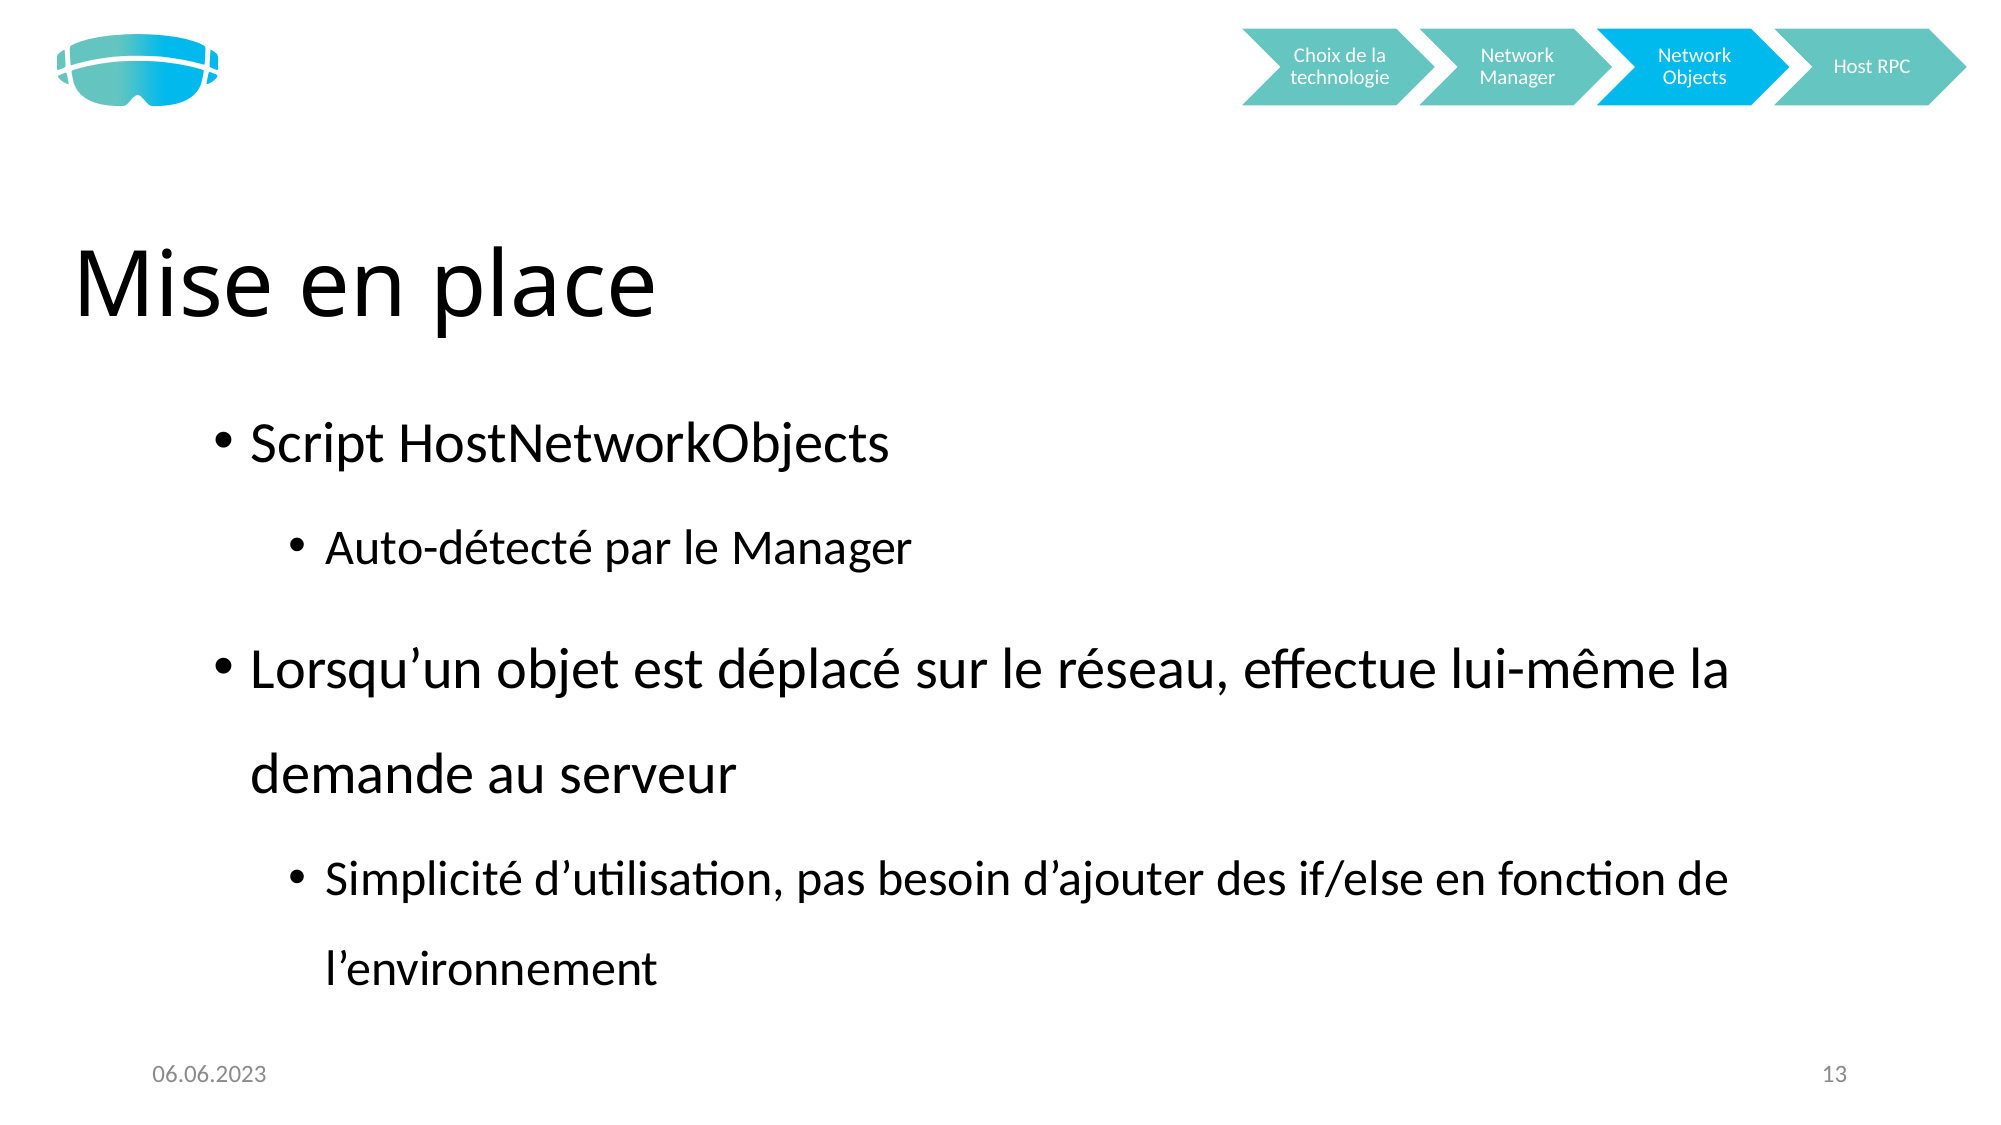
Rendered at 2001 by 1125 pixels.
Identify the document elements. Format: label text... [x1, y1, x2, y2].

list Script HostNetworkObjects Auto-détecté par le Manager Lorsqu’un objet est déplacé sur le réseau, effectue lui-même la demande au serveur Simplicité d’utilisation, pas besoin d’ajouter des if/else en fonction de l’environnement [198, 361, 1786, 1076]
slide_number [137, 1042, 588, 1103]
slide_number 13 [1412, 1042, 1863, 1103]
picture [57, 34, 218, 107]
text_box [1238, 22, 1969, 112]
title Mise en place [57, 177, 1185, 396]
